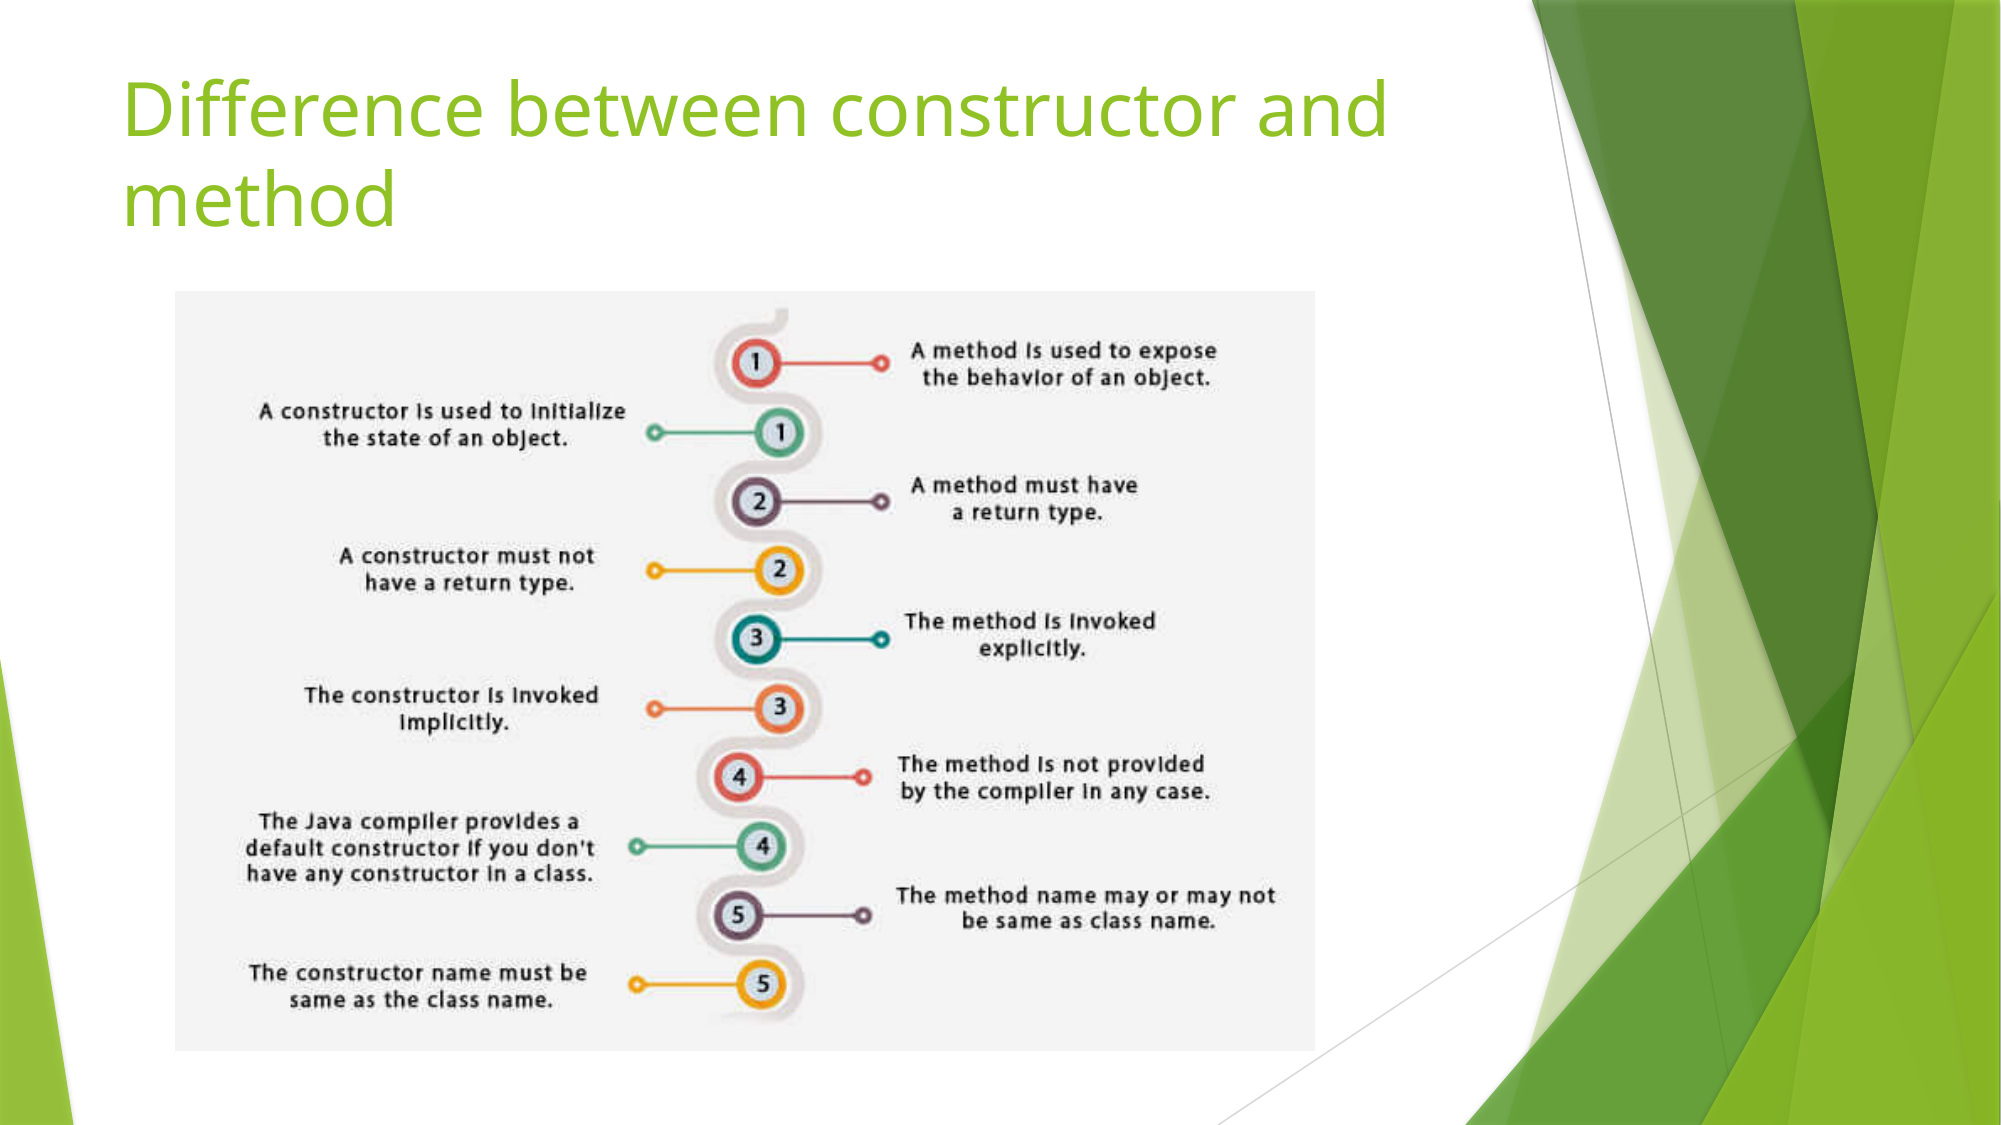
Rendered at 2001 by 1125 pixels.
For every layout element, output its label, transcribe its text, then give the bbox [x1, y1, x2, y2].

title Difference between constructor and method [106, 53, 1518, 271]
picture [174, 291, 1315, 1052]
